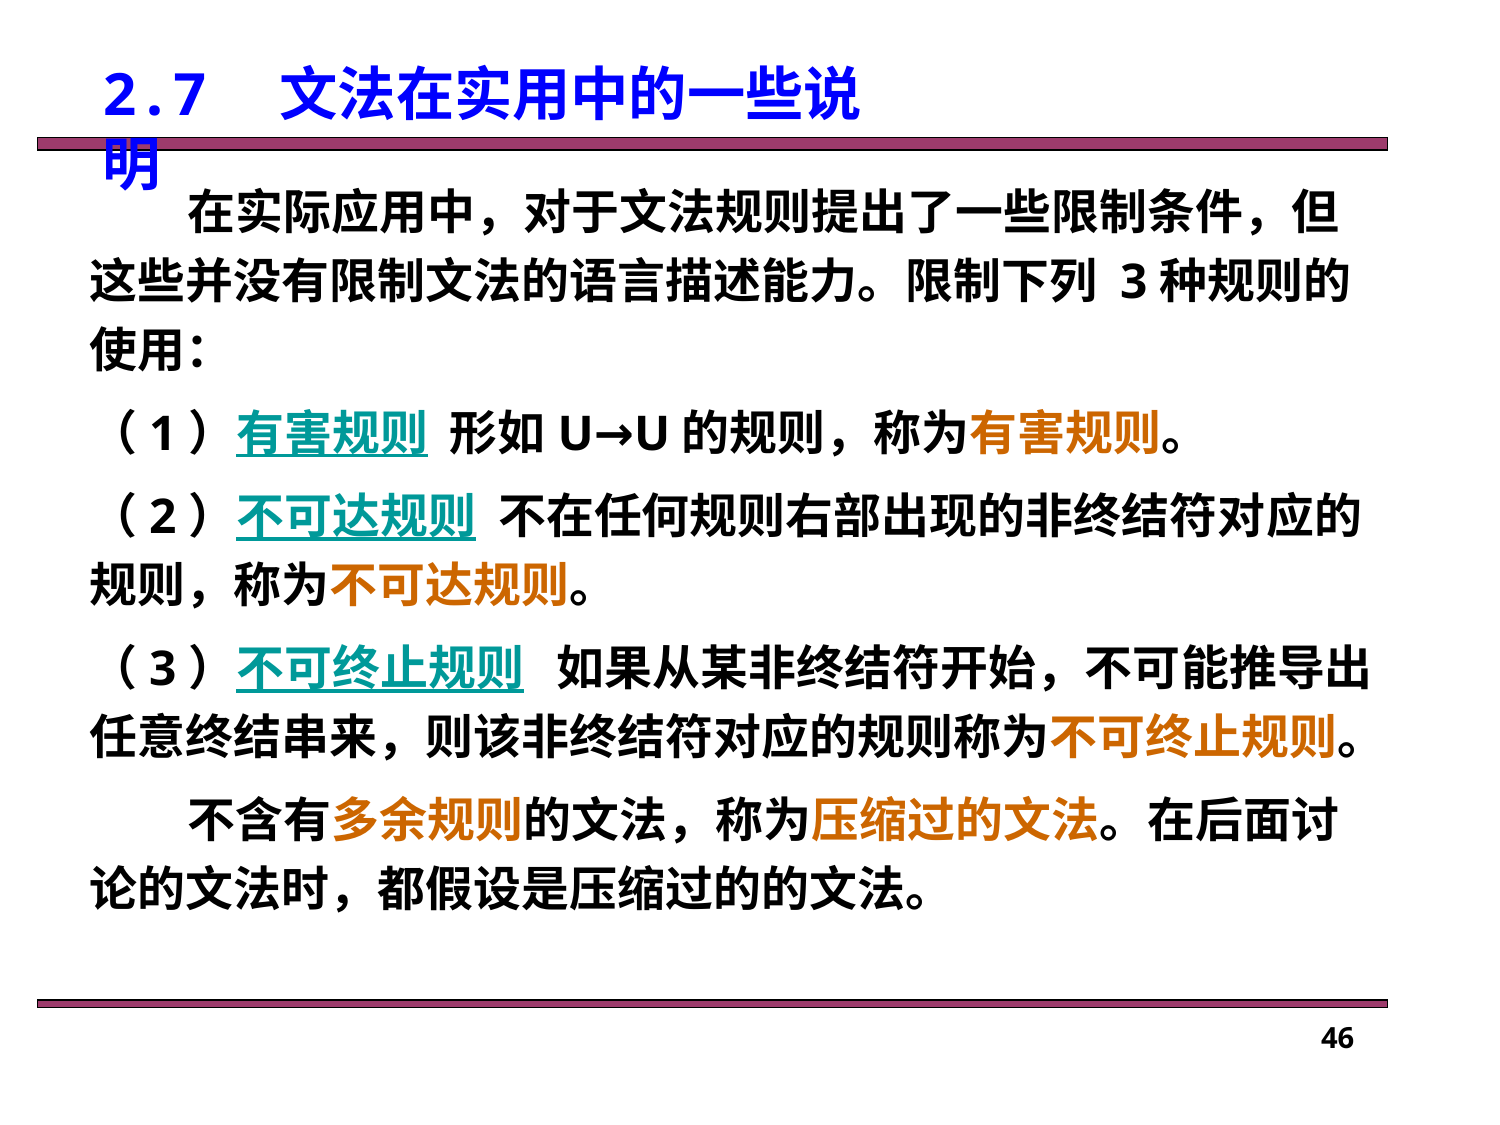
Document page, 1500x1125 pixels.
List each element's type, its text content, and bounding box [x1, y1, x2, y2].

slide_number 46 [1162, 1012, 1500, 1075]
text_box 在实际应用中，对于文法规则提出了一些限制条件，但这些并没有限制文法的语言描述能力。限制下列 3种规则的使用： （1）有害规则 形如U→U的规则，称为有害规则。 （2）不可达规则 不在任何规则右部出现的非终结符对应的规则，称为不可达规则。 （3）不可终止规则 如果从某非终结符开始，不可能推导出任意终结串来，则该非终结符对应的规则称为不可终止规则。 不含有多余规则的文法，称为压缩过的文法。在后面讨论的文法时，都假设是压缩过的的文法。 [75, 162, 1400, 924]
title 2.7 文法在实用中的一些说明 [87, 50, 913, 138]
